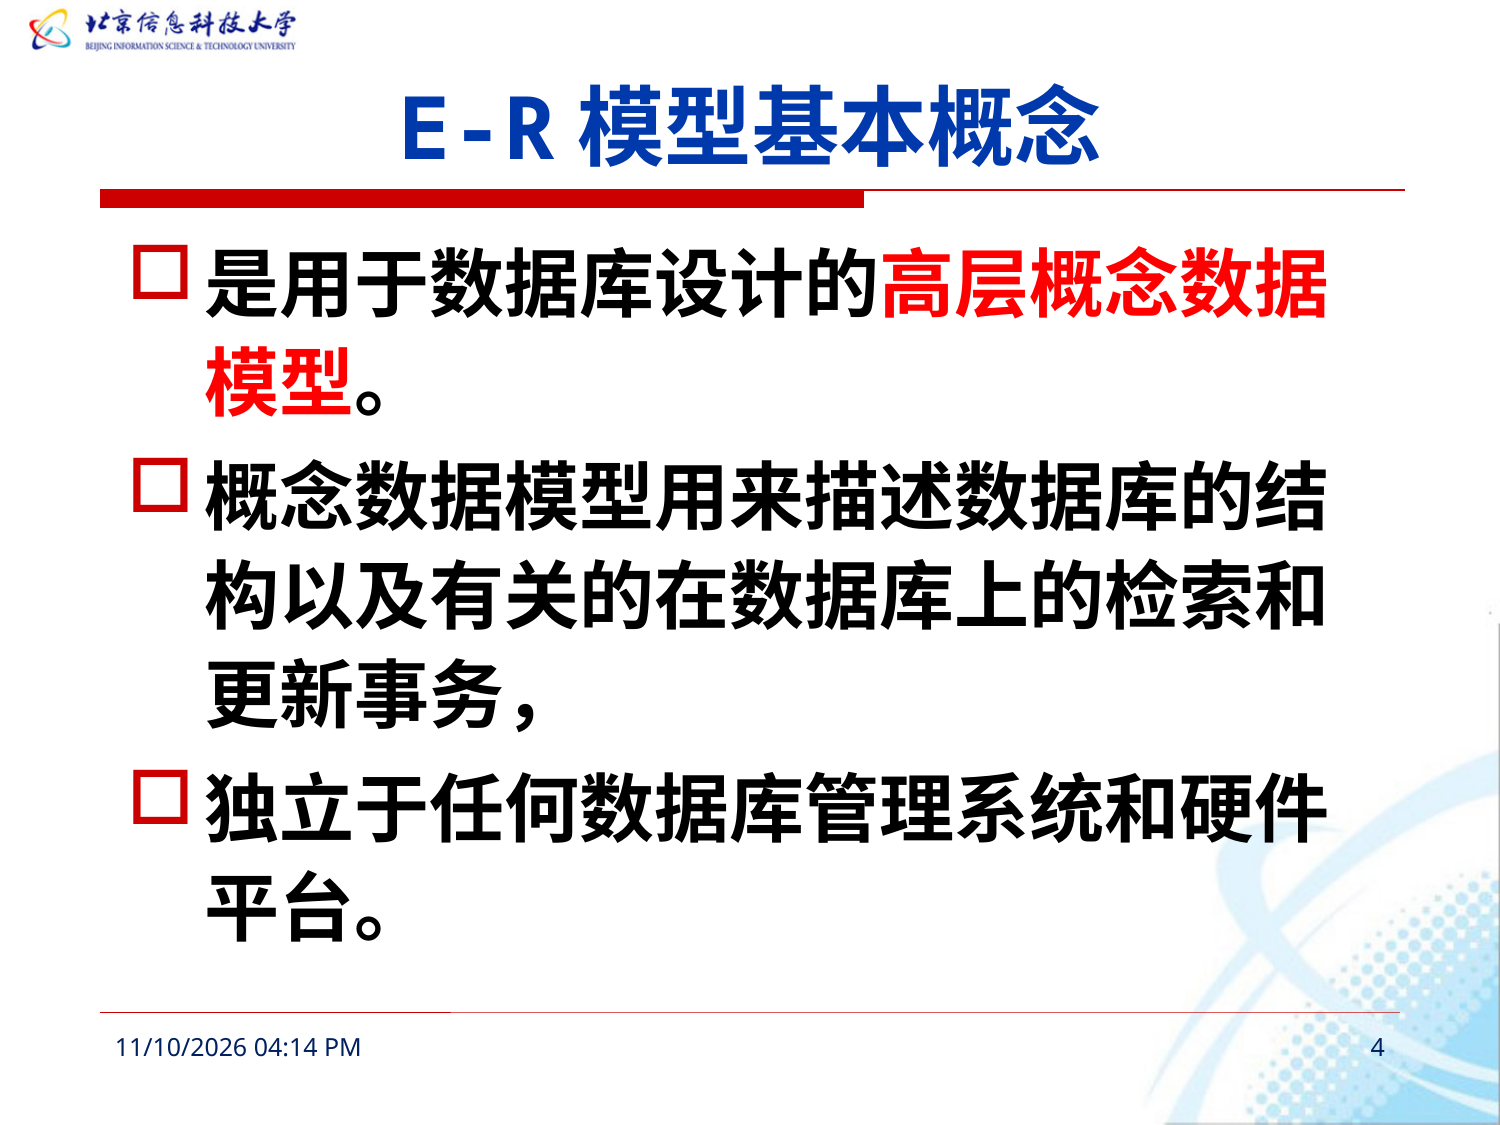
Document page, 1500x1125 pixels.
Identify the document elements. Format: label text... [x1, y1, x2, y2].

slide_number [99, 1024, 432, 1103]
title E-R模型基本概念 [93, 49, 1407, 185]
picture [0, 0, 1500, 1125]
list 是用于数据库设计的高层概念数据模型。 概念数据模型用来描述数据库的结构以及有关的在数据库上的检索和更新事务， 独立于任何数据库管理系统和硬件平台。 [111, 219, 1387, 953]
slide_number 4 [1074, 1024, 1401, 1103]
